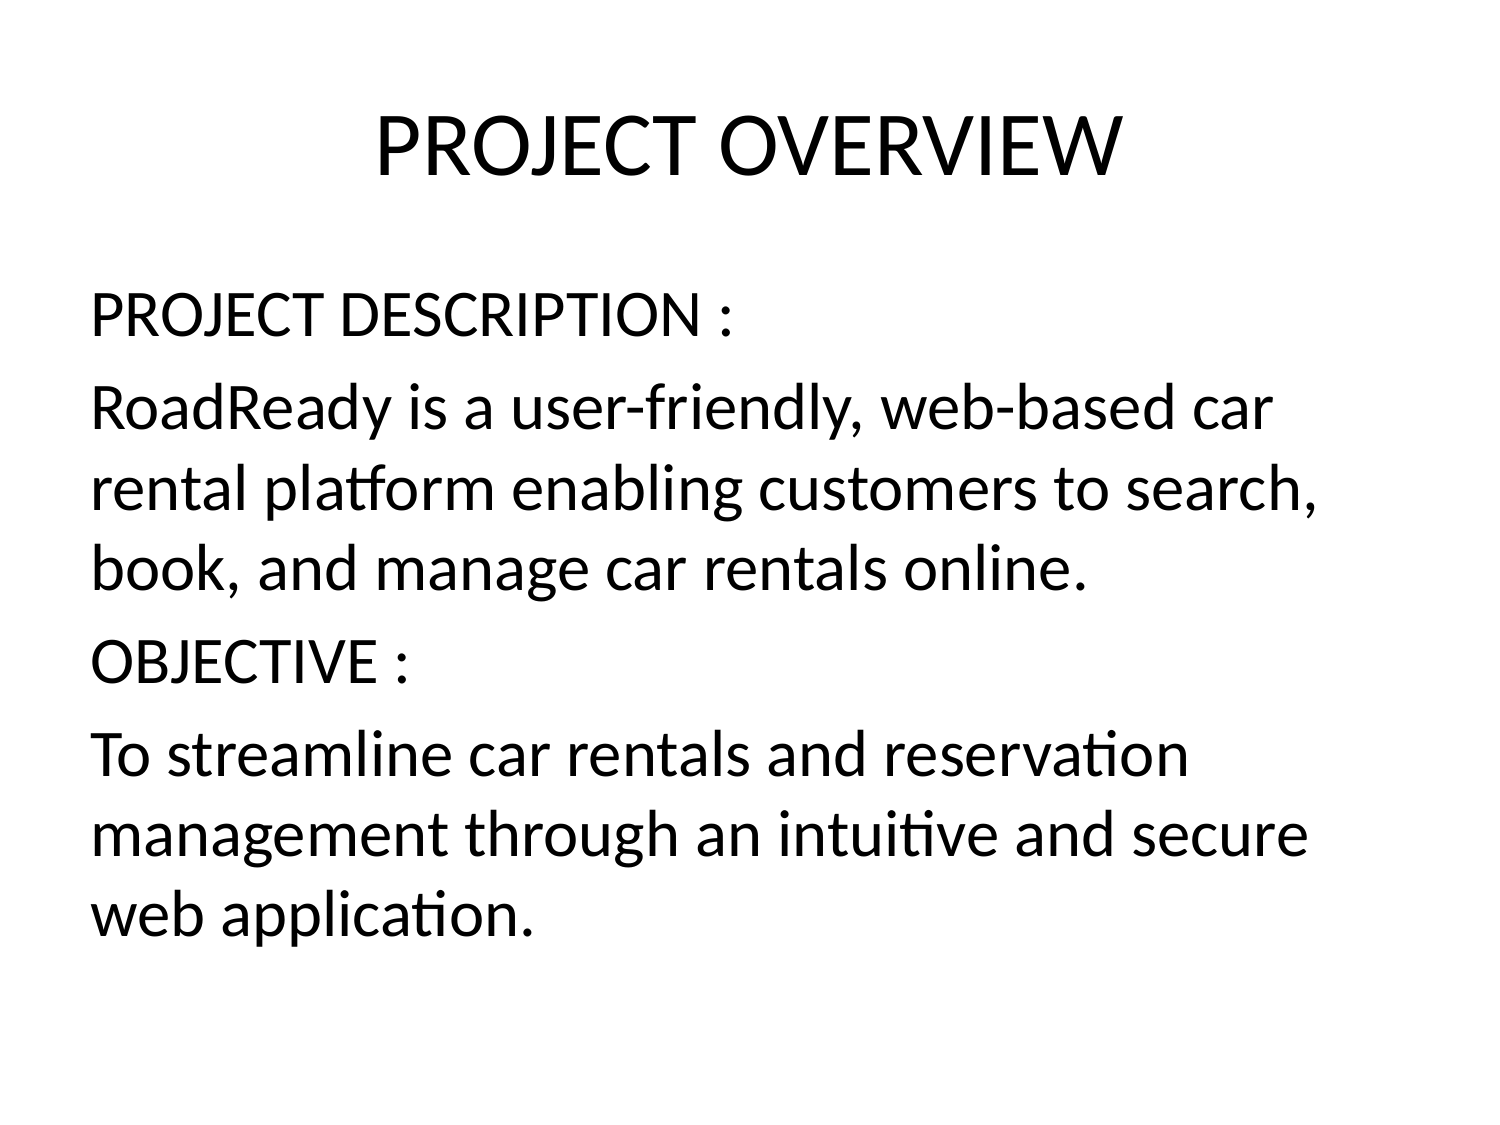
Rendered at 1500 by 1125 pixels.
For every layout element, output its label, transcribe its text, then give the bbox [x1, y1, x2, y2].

title PROJECT OVERVIEW [75, 45, 1425, 233]
list PROJECT DESCRIPTION : RoadReady is a user-friendly, web-based car rental platform enabling customers to search, book, and manage car rentals online. OBJECTIVE : To streamline car rentals and reservation management through an intuitive and secure web application. [75, 262, 1425, 1005]
